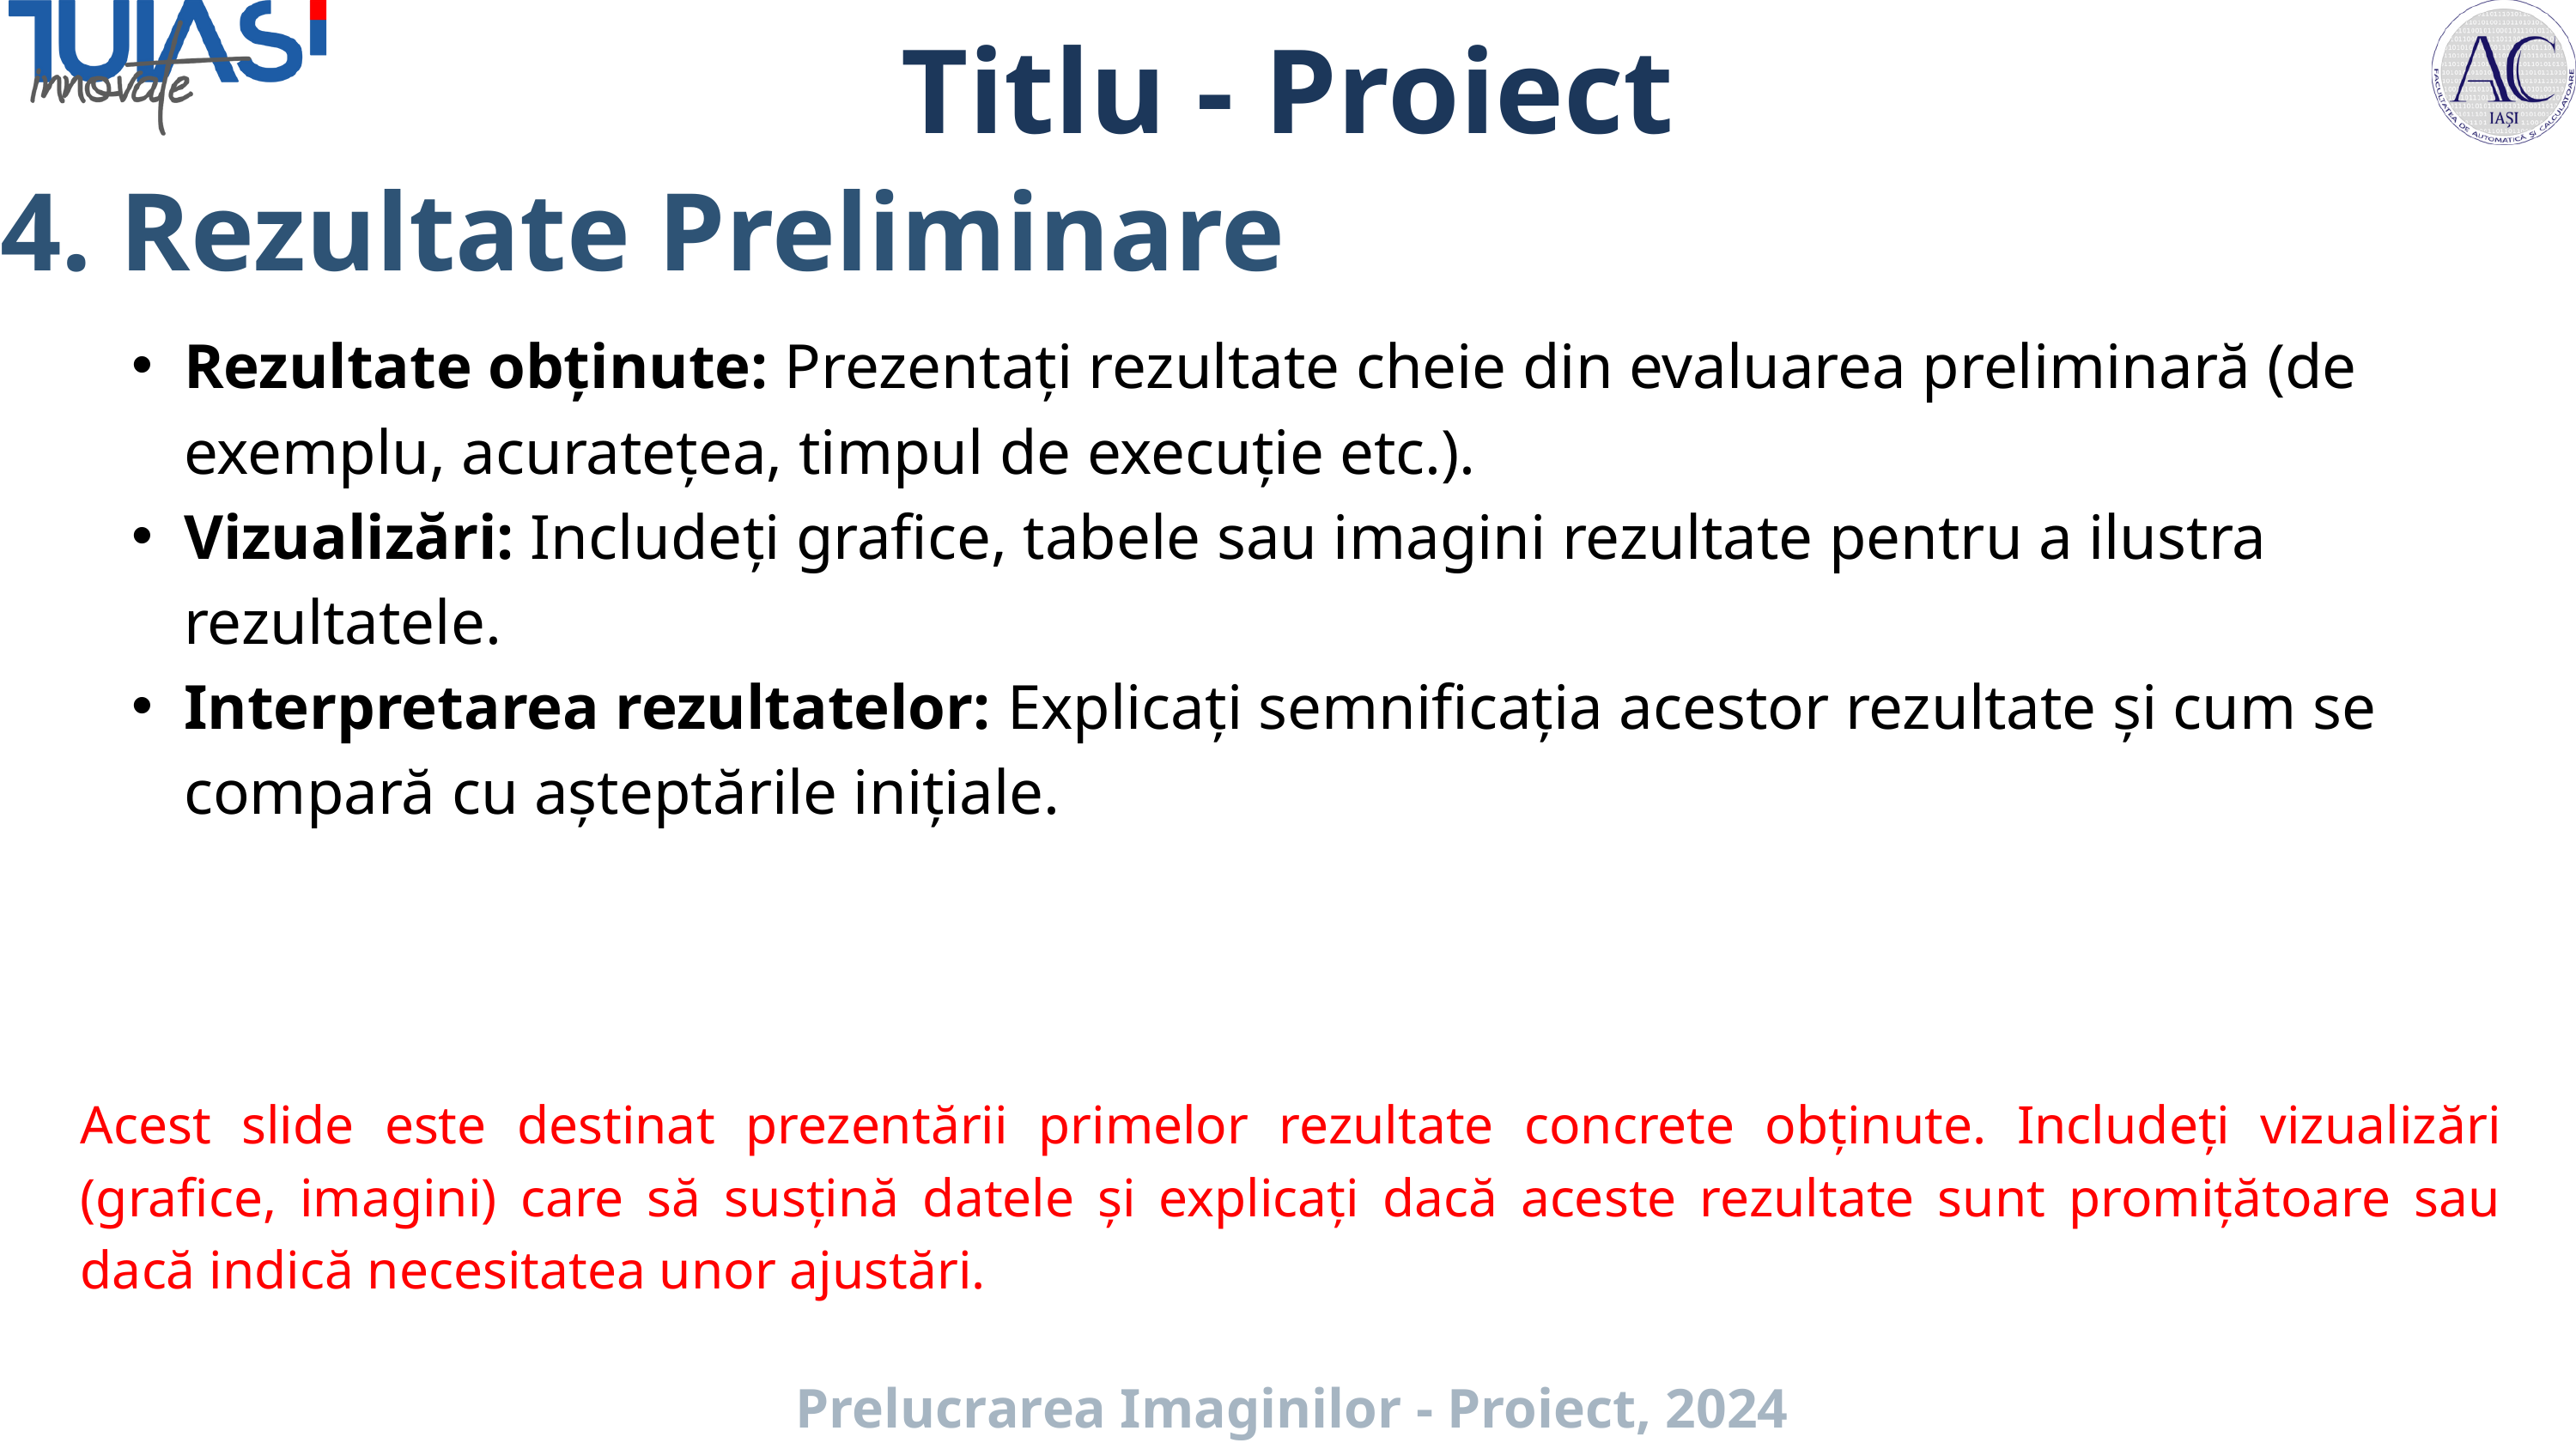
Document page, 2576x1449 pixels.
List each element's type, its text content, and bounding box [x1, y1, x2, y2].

text_box Prelucrarea Imaginilor - Proiect, 2024 [9, 1363, 2576, 1440]
text_box Titlu - Proiect [0, 0, 2576, 157]
text_box Rezultate obținute: Prezentați rezultate cheie din evaluarea preliminară (de exemplu, acuratețea, timpul de execuție etc.). Vizualizări: Includeți grafice, tabele sau imagini rezultate pentru a ilustra rezultatele. Interpretarea rezultatelor: Explicați semnificația acestor rezultate și cum se compară cu așteptările inițiale. Acest slide este destinat prezentării primelor rezultate concrete obținute. Includeți vizualizări (grafice, imagini) care să susțină datele și explicați dacă aceste rezultate sunt promițătoare sau dacă indică necesitatea unor ajustări. [80, 315, 2504, 1373]
text_box 4. Rezultate Preliminare [0, 142, 2504, 293]
